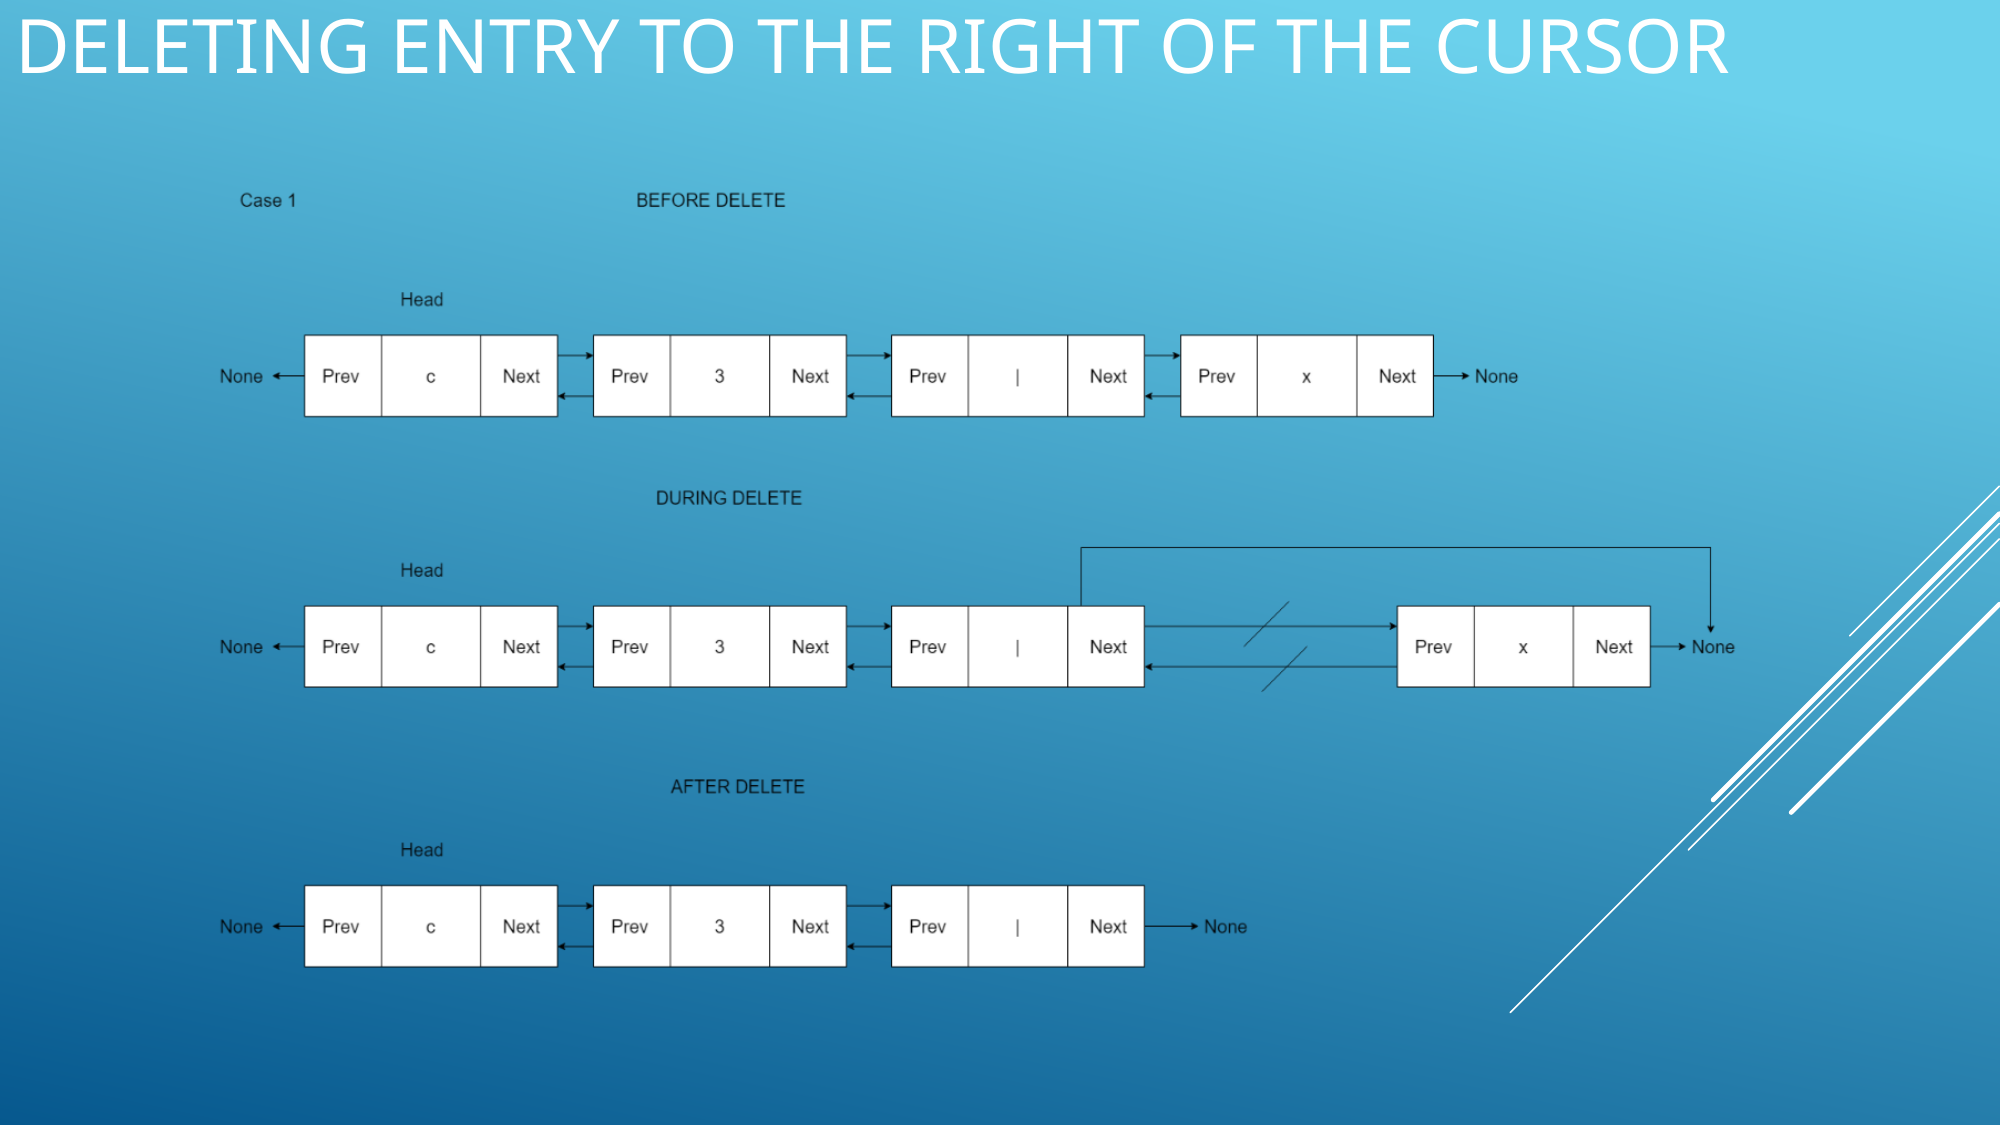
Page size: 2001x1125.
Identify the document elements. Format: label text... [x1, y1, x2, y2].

title DELETING ENTRY TO THE RIGHT OF THE CURSOR [0, 0, 1803, 111]
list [214, 185, 1749, 996]
